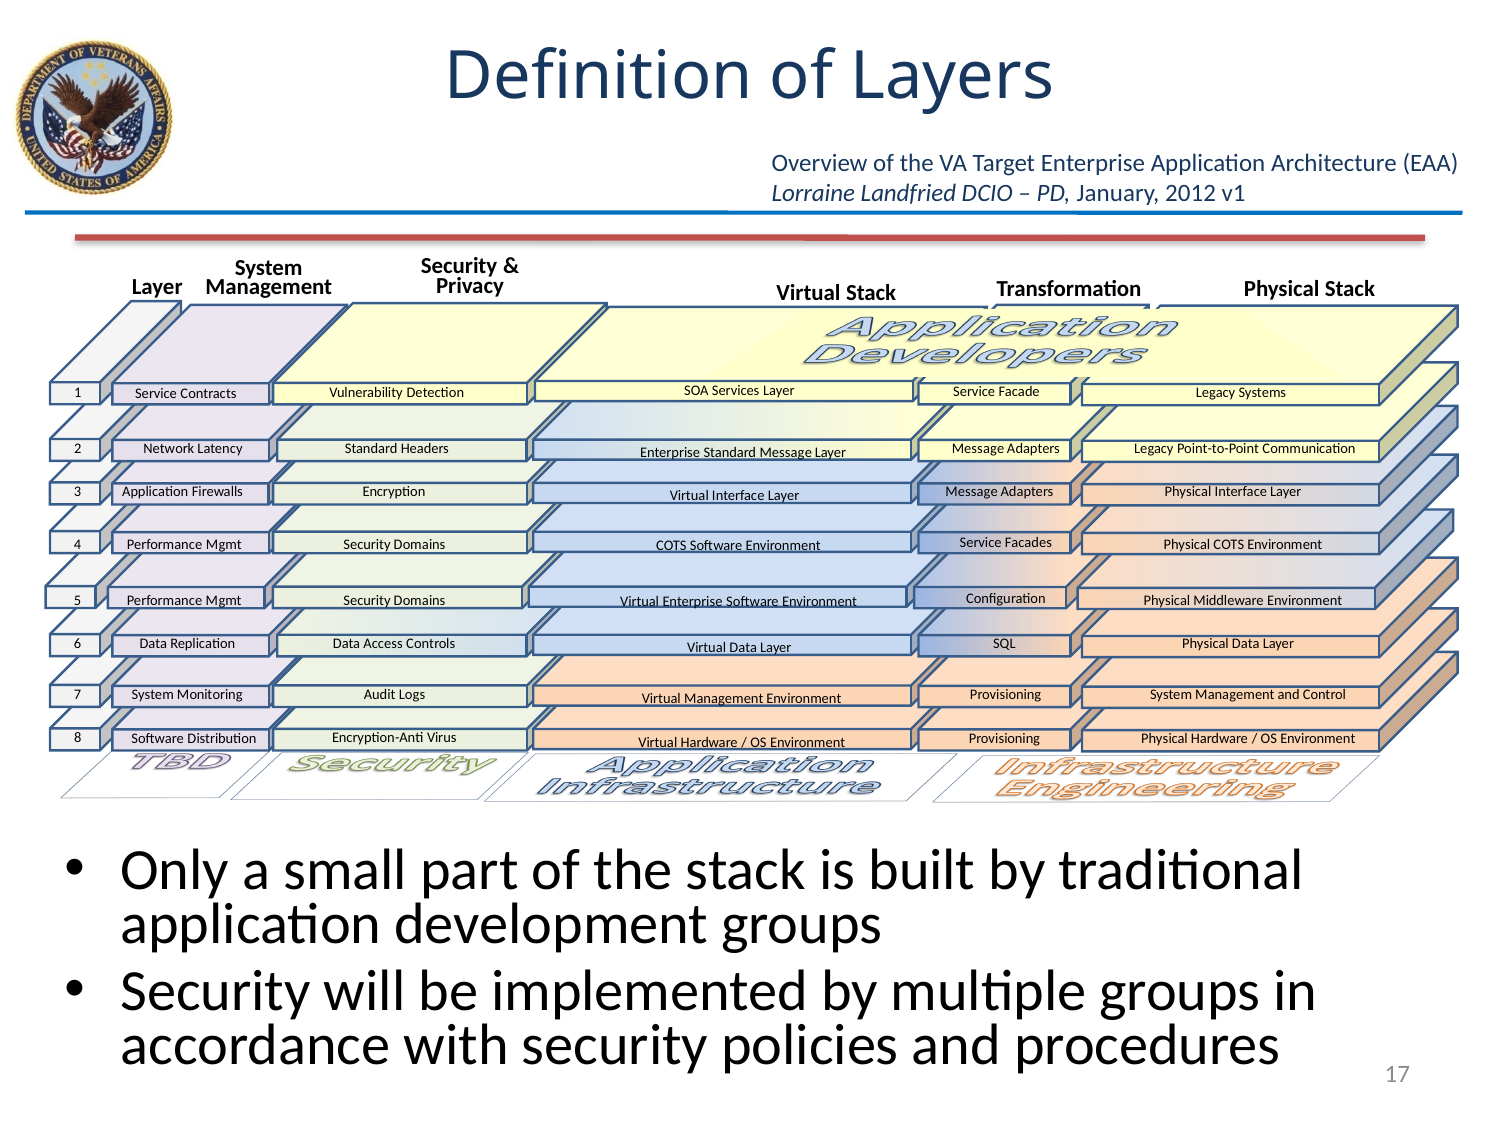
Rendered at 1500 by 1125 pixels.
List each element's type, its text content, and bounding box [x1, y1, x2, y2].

picture [12, 37, 175, 200]
list Only a small part of the stack is built by traditional application development groups Security will be implemented by multiple groups in accordance with security policies and procedures [49, 839, 1416, 1094]
slide_number 17 [1074, 1042, 1425, 1103]
text_box Overview of the VA Target Enterprise Application Architecture (EAA) Lorraine Landfried DCIO – PD, January, 2012 v1 [756, 129, 1500, 223]
title Definition of Layers [74, 1, 1426, 144]
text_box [41, 257, 1464, 810]
